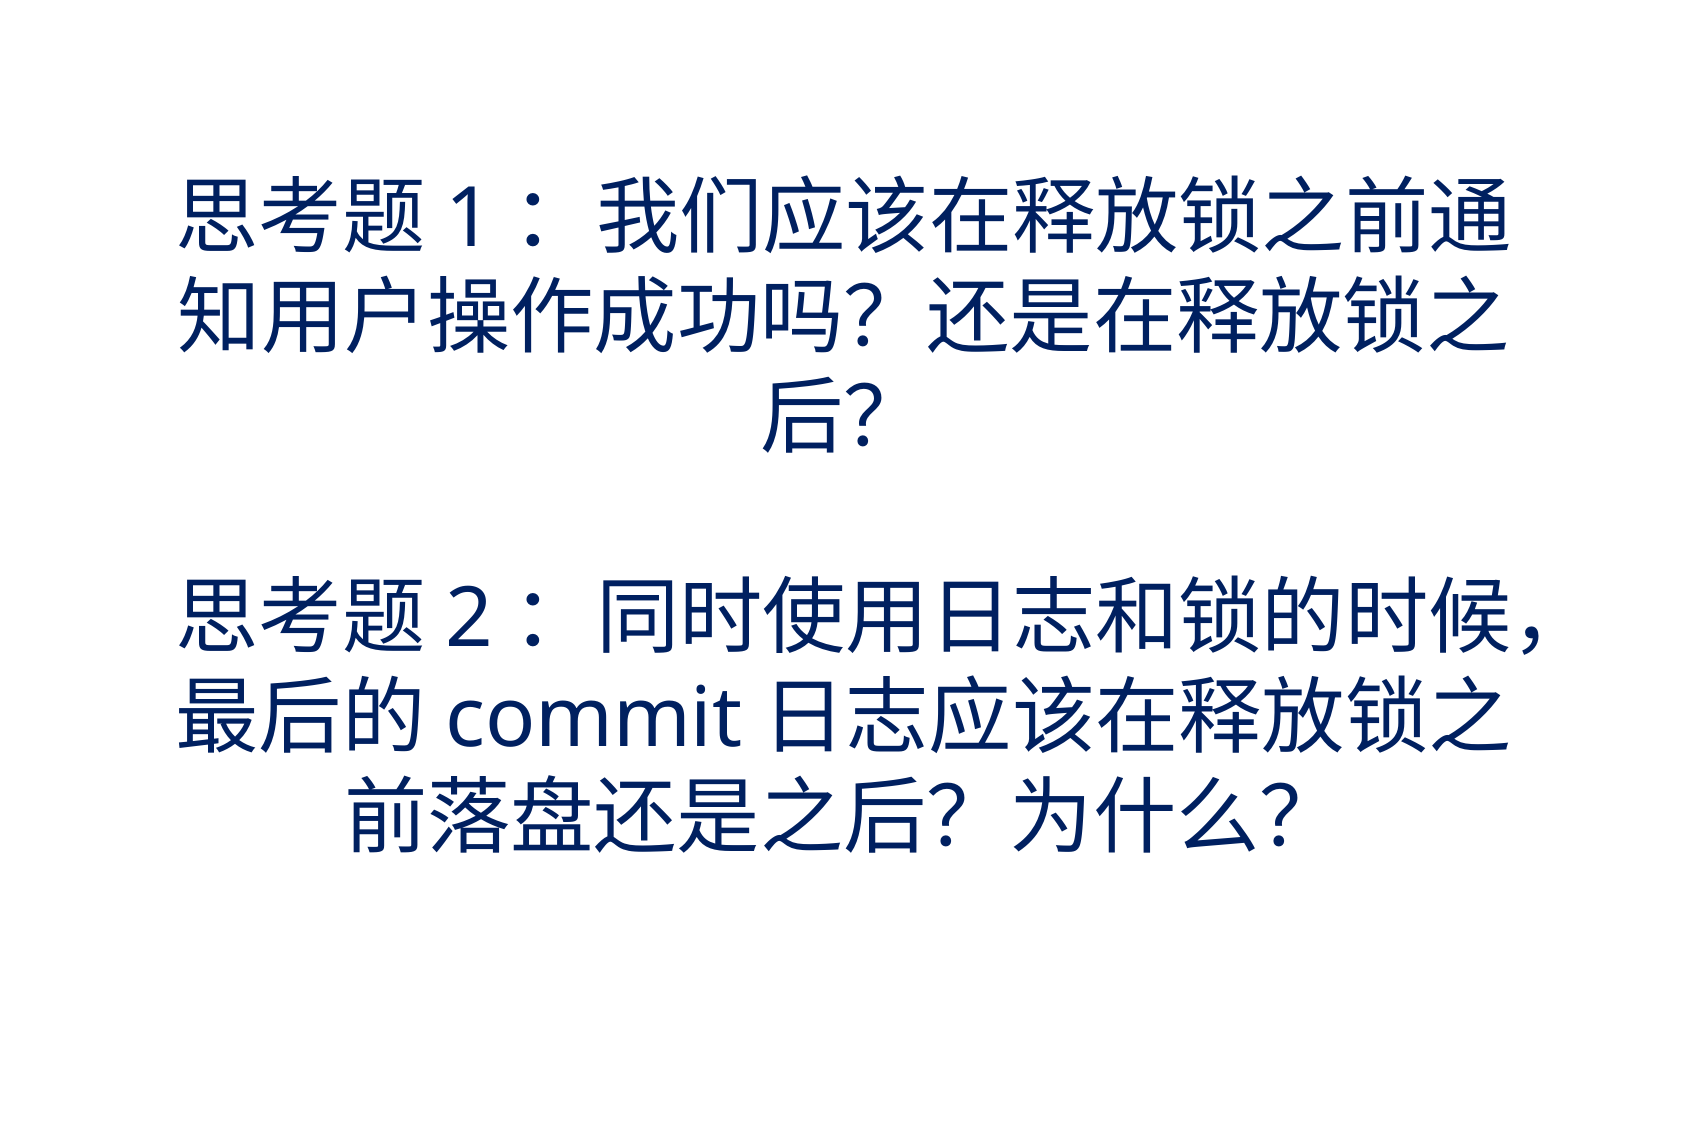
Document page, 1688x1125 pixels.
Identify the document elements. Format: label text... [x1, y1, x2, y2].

title 思考题1：我们应该在释放锁之前通知用户操作成功吗？还是在释放锁之后？ 思考题2：同时使用日志和锁的时候，最后的commit日志应该在释放锁之前落盘还是之后？为什么？ [126, 392, 1561, 634]
